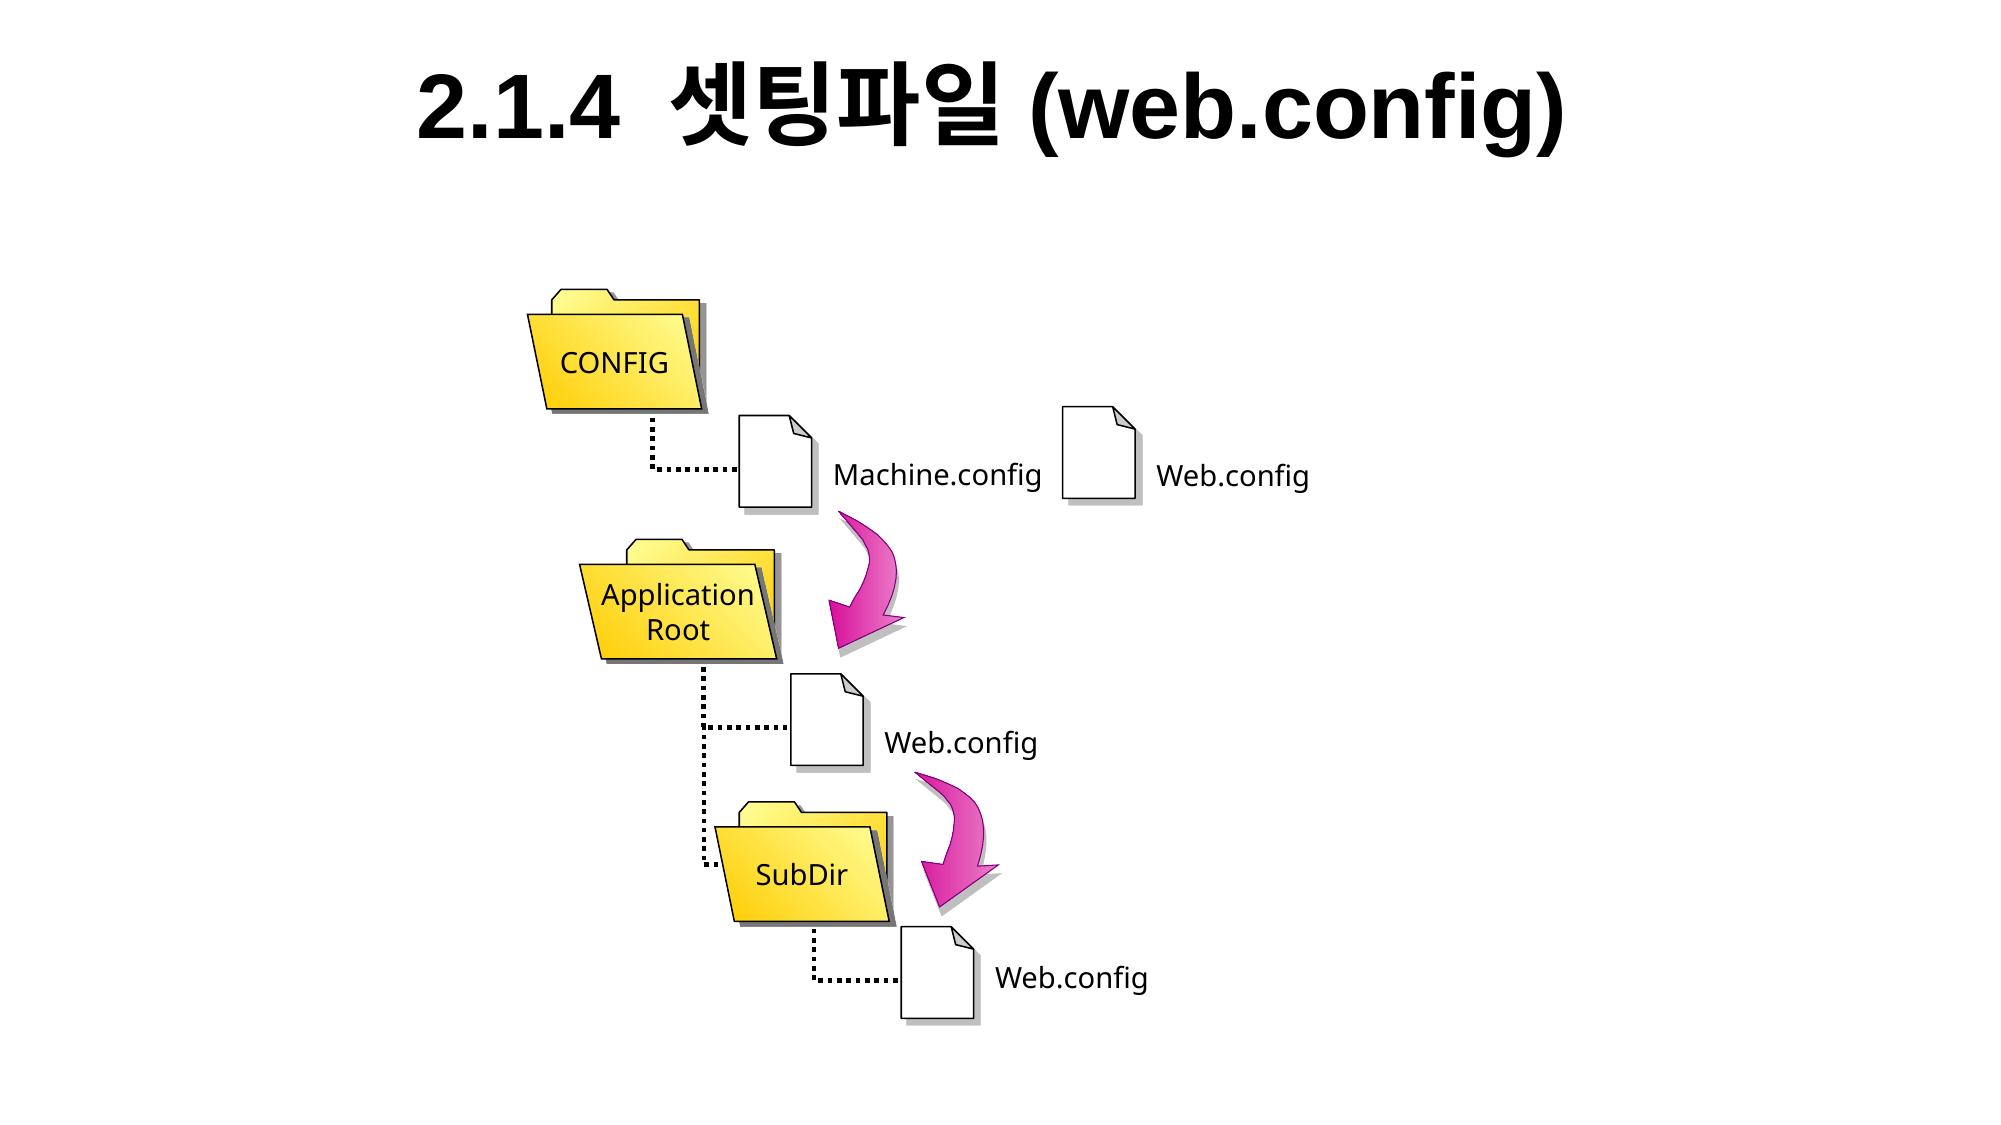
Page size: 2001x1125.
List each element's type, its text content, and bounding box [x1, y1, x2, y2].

text_box [1062, 406, 1136, 499]
text_box 2.1.4 셋팅파일(web.config) [362, 54, 1638, 164]
text_box [626, 539, 775, 620]
text_box Application Root [579, 564, 777, 659]
text_box Web.config [1141, 450, 1355, 500]
text_box [790, 673, 864, 766]
text_box [703, 664, 790, 728]
text_box [739, 801, 887, 877]
text_box [703, 725, 752, 865]
text_box [814, 926, 901, 981]
text_box SubDir [714, 826, 890, 922]
text_box [829, 511, 904, 649]
text_box [901, 926, 974, 1019]
text_box [914, 772, 999, 907]
text_box [652, 414, 739, 470]
text_box CONFIG [527, 314, 702, 409]
text_box Web.config [869, 717, 1085, 768]
text_box [551, 289, 700, 365]
text_box Web.config [980, 951, 1185, 1002]
text_box Machine.config [818, 449, 1062, 499]
text_box [739, 415, 812, 508]
